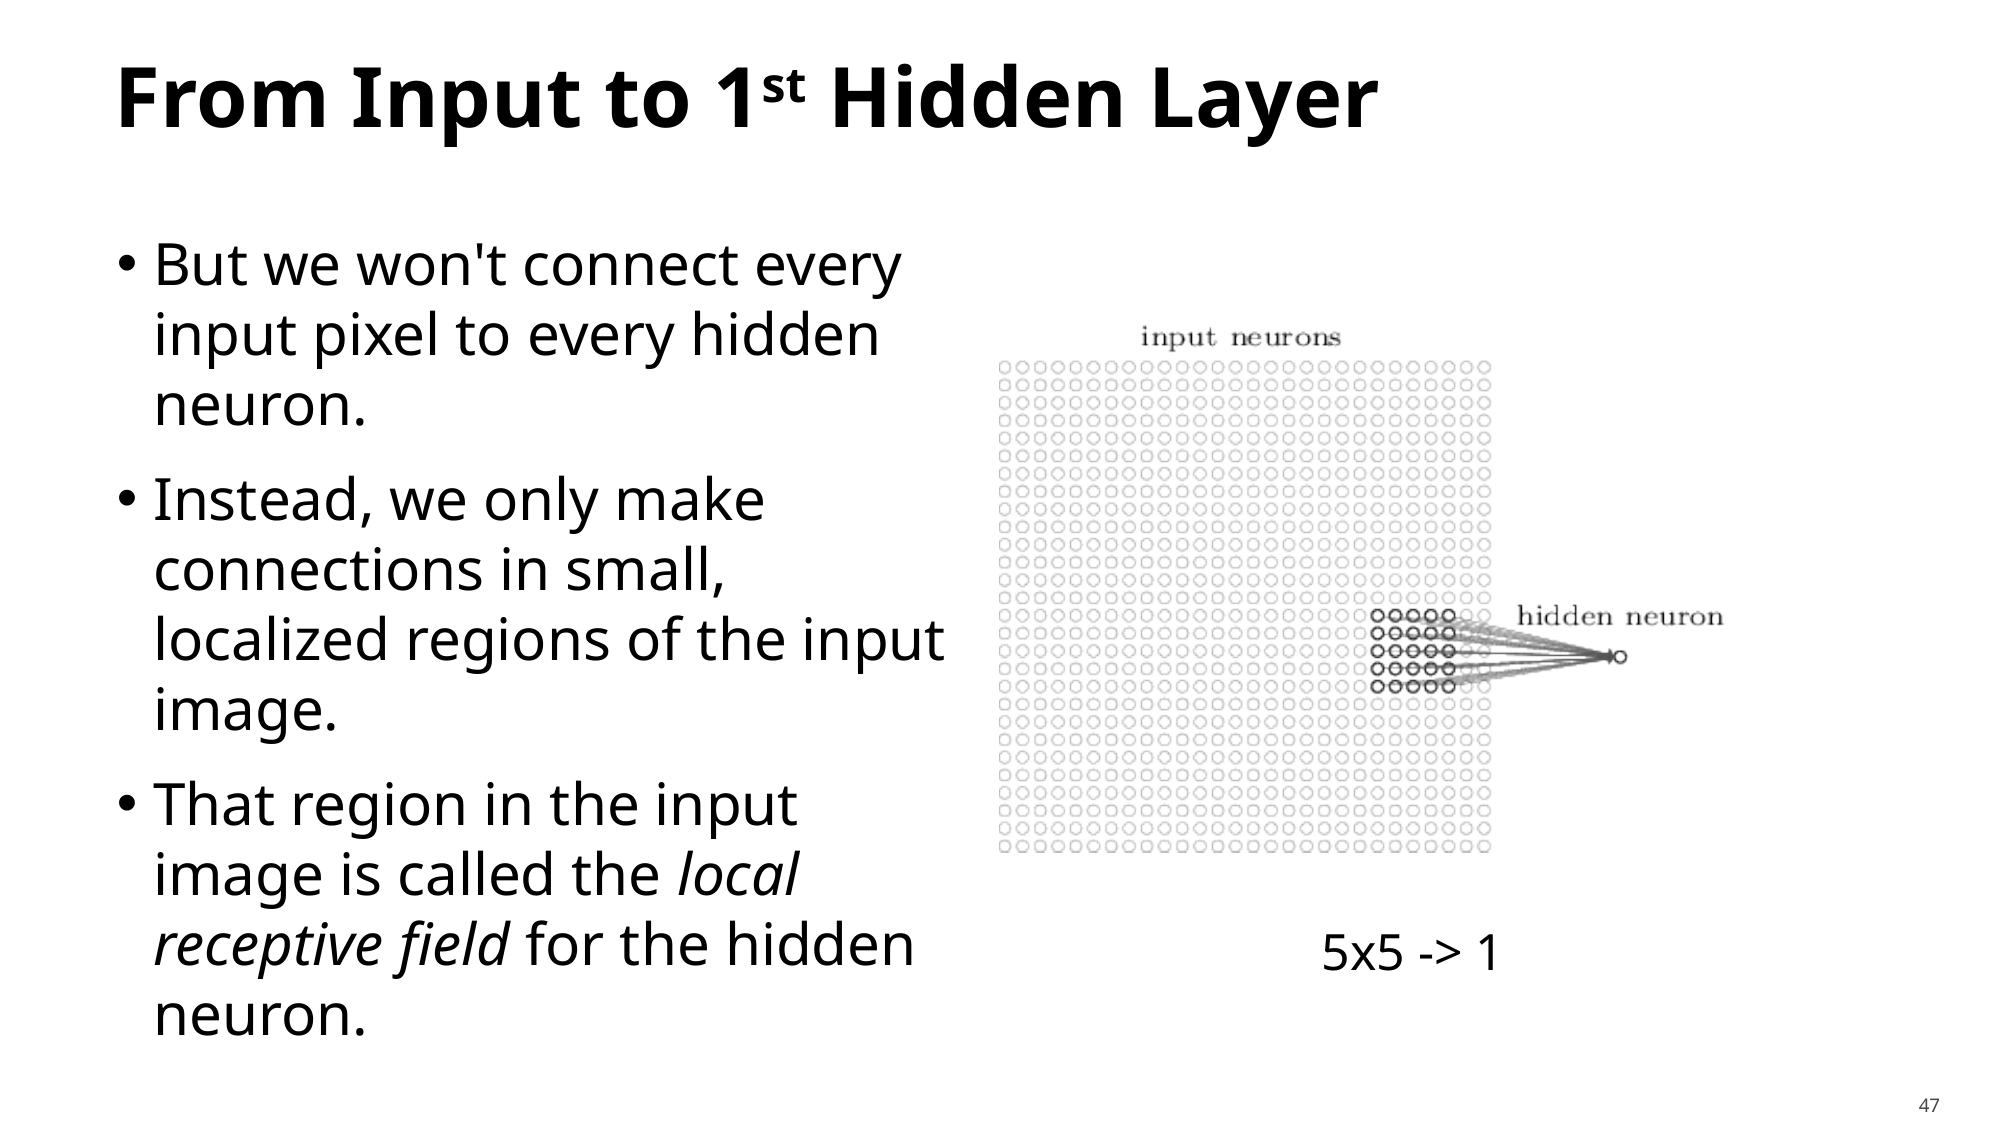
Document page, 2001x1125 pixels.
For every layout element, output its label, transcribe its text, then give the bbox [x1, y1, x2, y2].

title From Input to 1st Hidden Layer [99, 24, 1900, 163]
list But we won't connect every input pixel to every hidden neuron. Instead, we only make connections in small, localized regions of the input image. That region in the input image is called the local receptive field for the hidden neuron. [99, 212, 984, 1116]
text_box 5x5 -> 1 [1268, 920, 1550, 1013]
slide_number 47 [1794, 1080, 1955, 1125]
picture [999, 315, 1736, 853]
